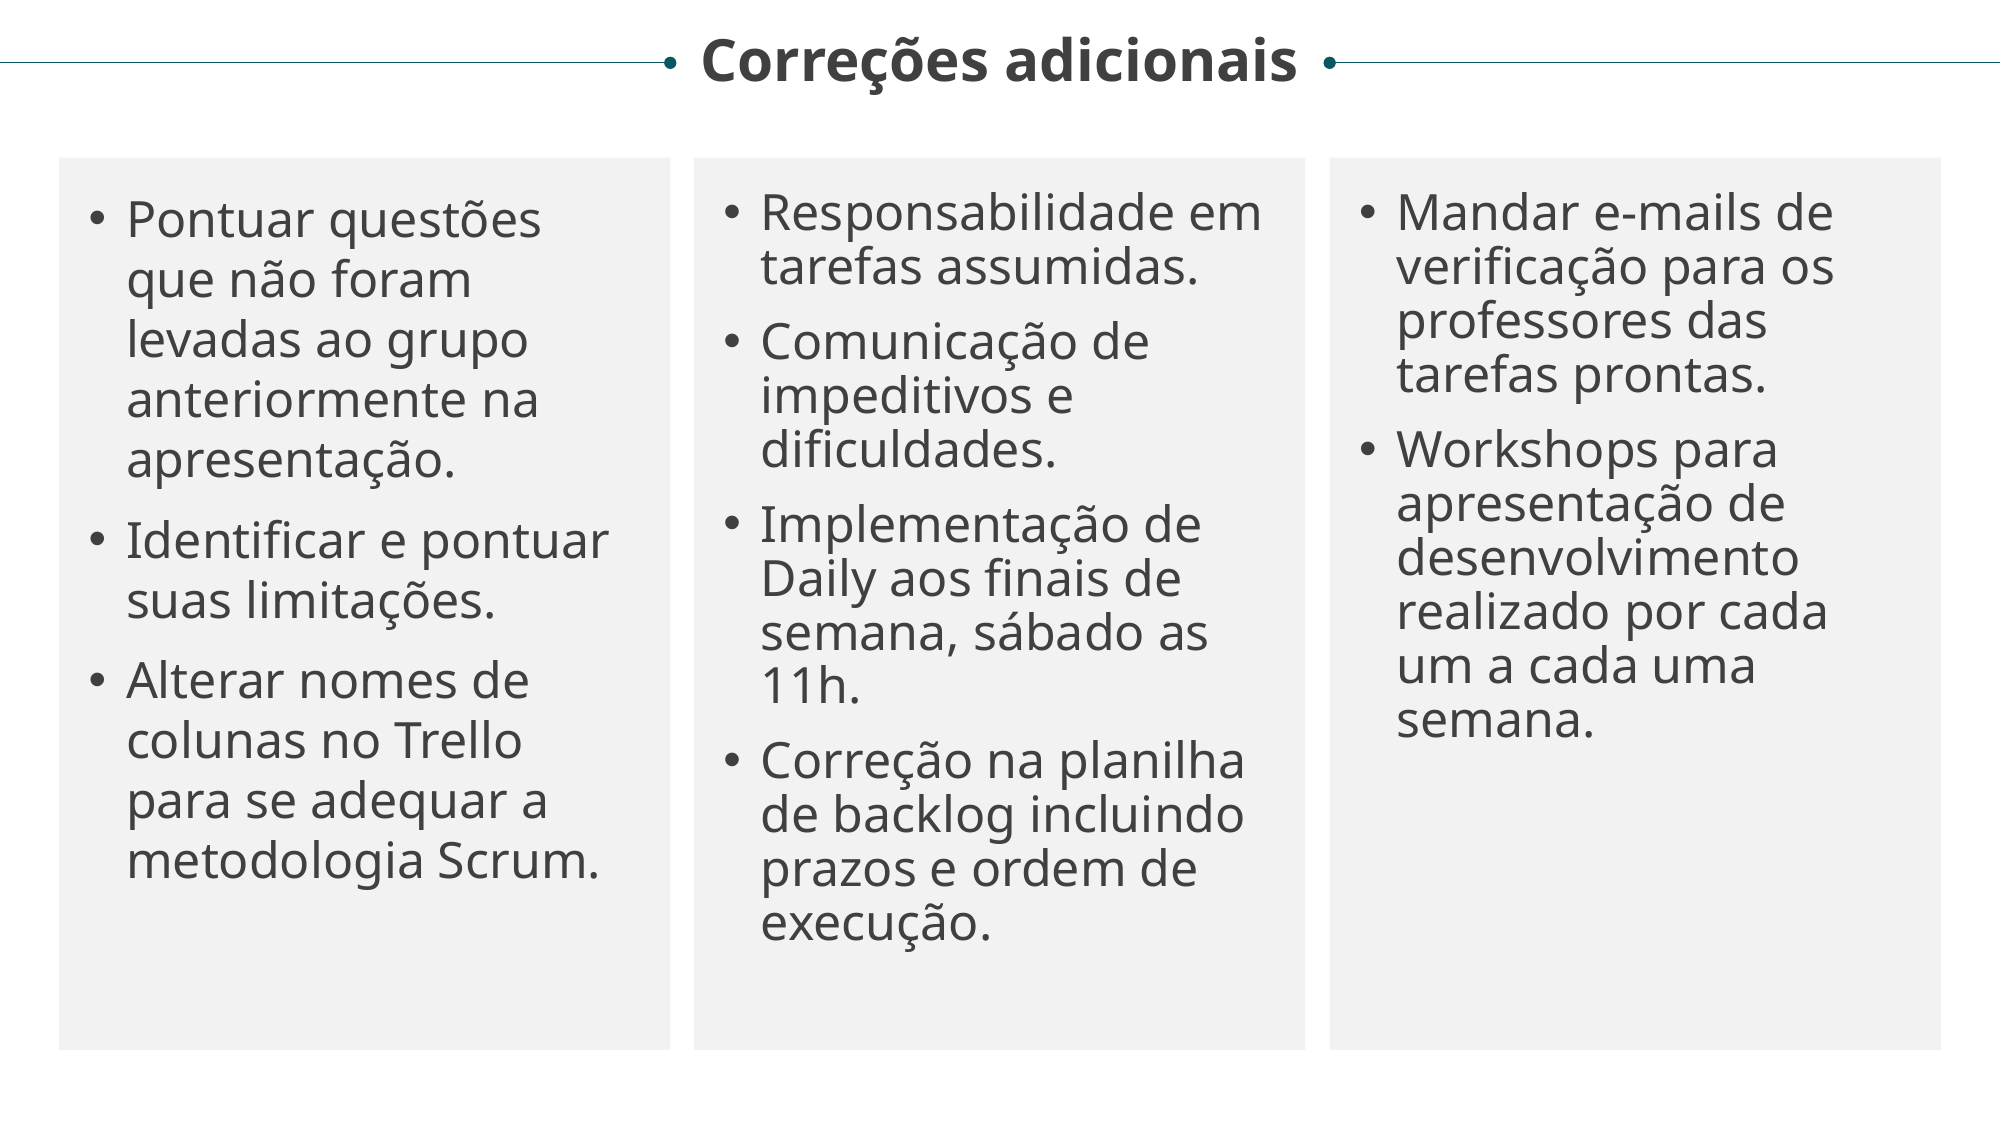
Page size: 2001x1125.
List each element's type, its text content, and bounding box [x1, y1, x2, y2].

list Responsabilidade em tarefas assumidas. Comunicação de impeditivos e dificuldades. Implementação de Daily aos finais de semana, sábado as 11h. Correção na planilha de backlog incluindo prazos e ordem de execução. [693, 157, 1306, 1050]
list Mandar e-mails de verificação para os professores das tarefas prontas. Workshops para apresentação de desenvolvimento realizado por cada um a cada uma semana. [1329, 157, 1941, 1050]
list Pontuar questões que não foram levadas ao grupo anteriormente na apresentação. Identificar e pontuar suas limitações. Alterar nomes de colunas no Trello para se adequar a metodologia Scrum. [59, 157, 671, 1050]
text_box Correções adicionais [670, 31, 1329, 95]
